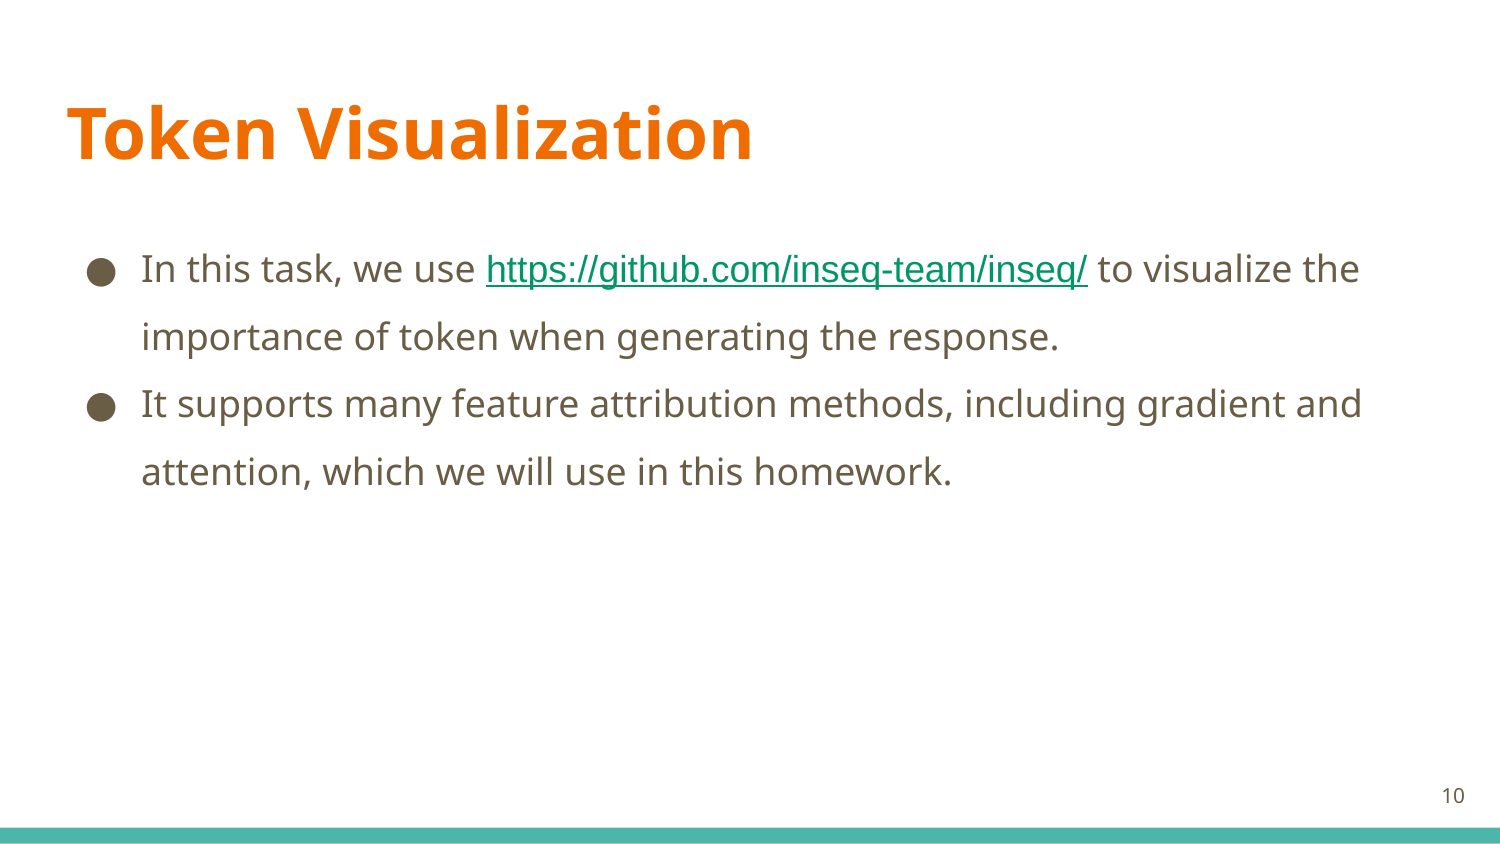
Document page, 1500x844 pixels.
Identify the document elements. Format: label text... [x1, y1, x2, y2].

list In this task, we use https://github.com/inseq-team/inseq/ to visualize the importance of token when generating the response. It supports many feature attribution methods, including gradient and attention, which we will use in this homework. [51, 207, 1449, 750]
title Token Visualization [51, 72, 1449, 189]
slide_number ‹#› [1389, 764, 1480, 830]
